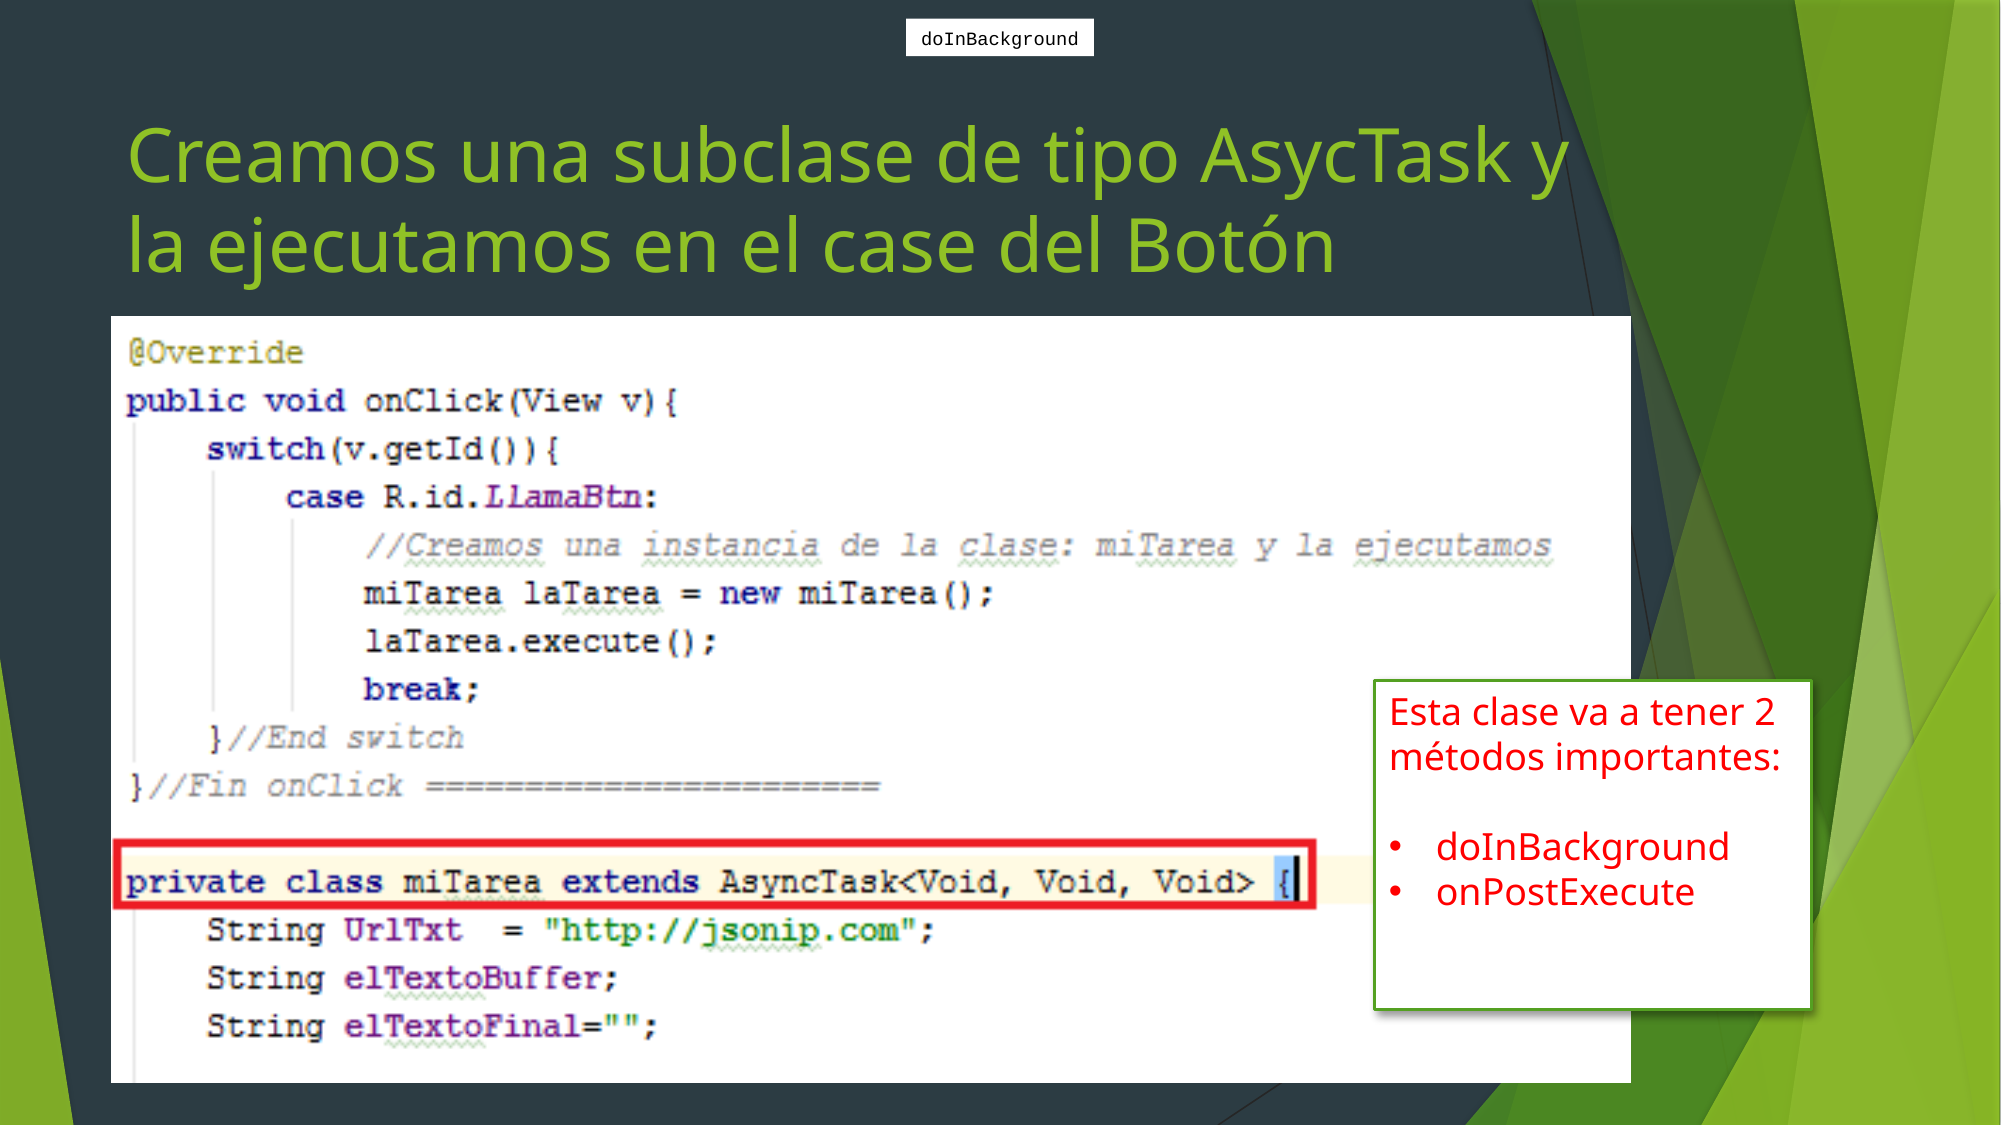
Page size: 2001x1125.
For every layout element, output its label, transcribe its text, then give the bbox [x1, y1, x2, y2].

picture [110, 316, 1632, 1083]
text_box doInBackground [906, 18, 1094, 57]
title Creamos una subclase de tipo AsycTask y la ejecutamos en el case del Botón [111, 99, 1593, 315]
text_box Esta clase va a tener 2 métodos importantes: doInBackground onPostExecute [1636, 679, 1813, 1011]
